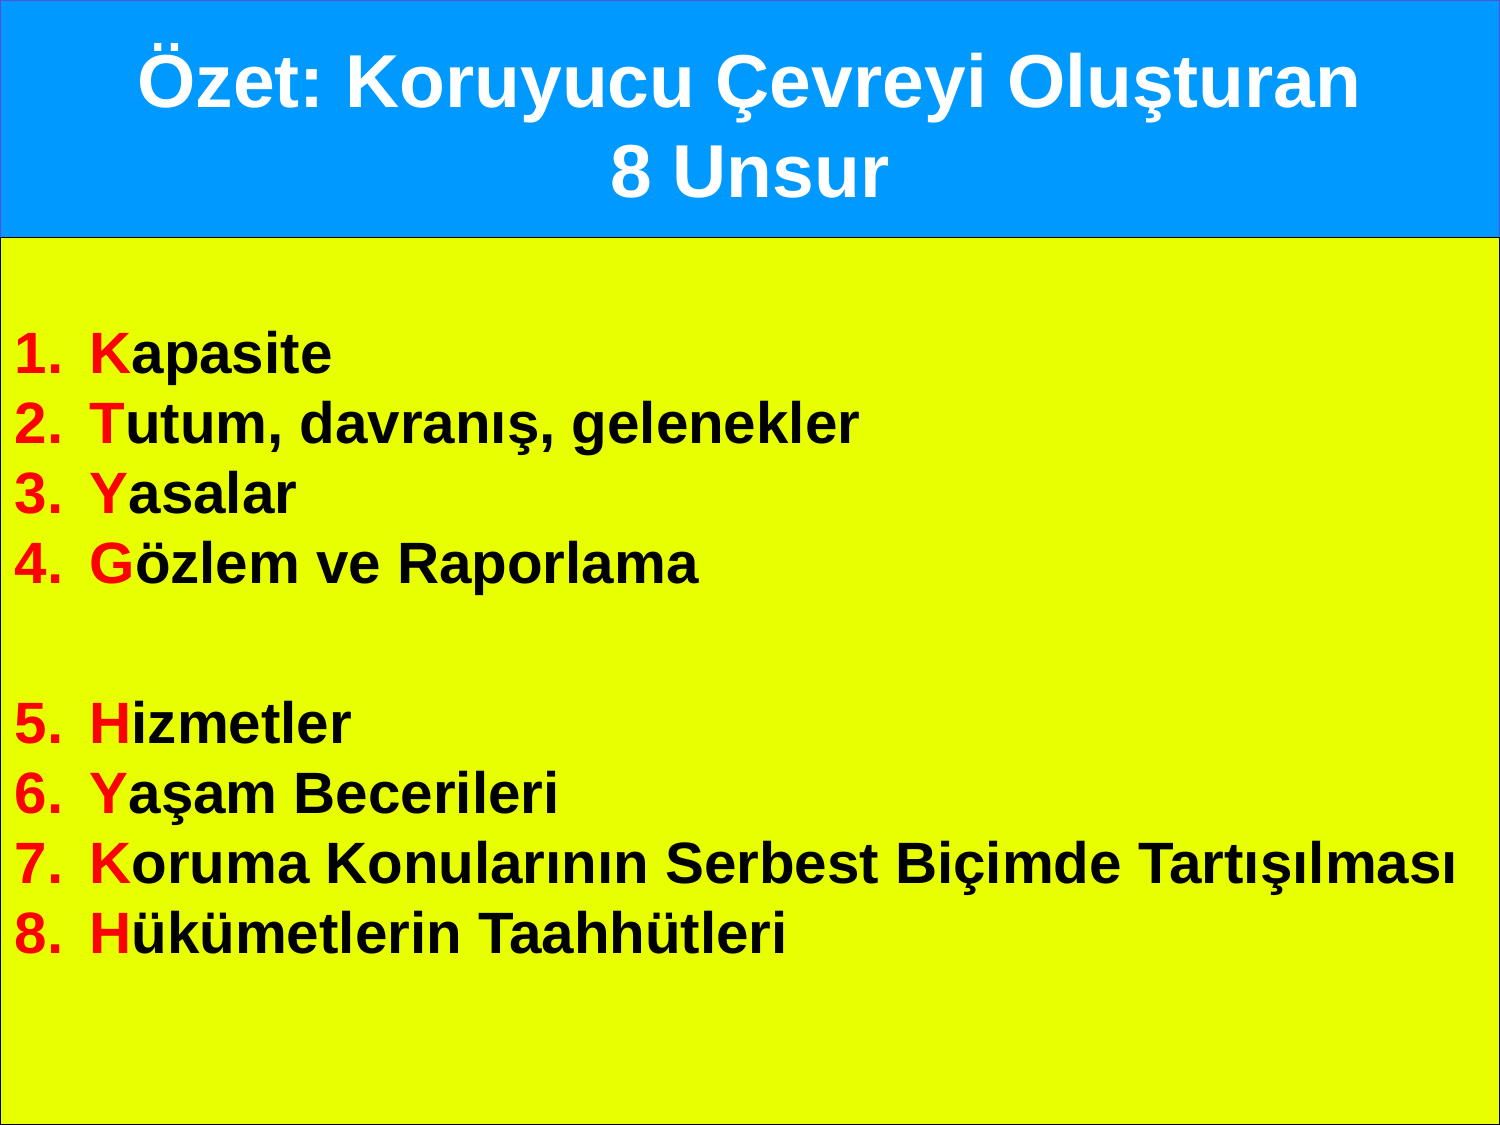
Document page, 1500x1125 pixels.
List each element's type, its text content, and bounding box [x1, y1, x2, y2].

text_box Kapasite Tutum, davranış, gelenekler Yasalar Gözlem ve Raporlama Hizmetler Yaşam Becerileri Koruma Konularının Serbest Biçimde Tartışılması Hükümetlerin Taahhütleri [0, 237, 1500, 1125]
title Özet: Koruyucu Çevreyi Oluşturan 8 Unsur [75, 24, 1425, 213]
